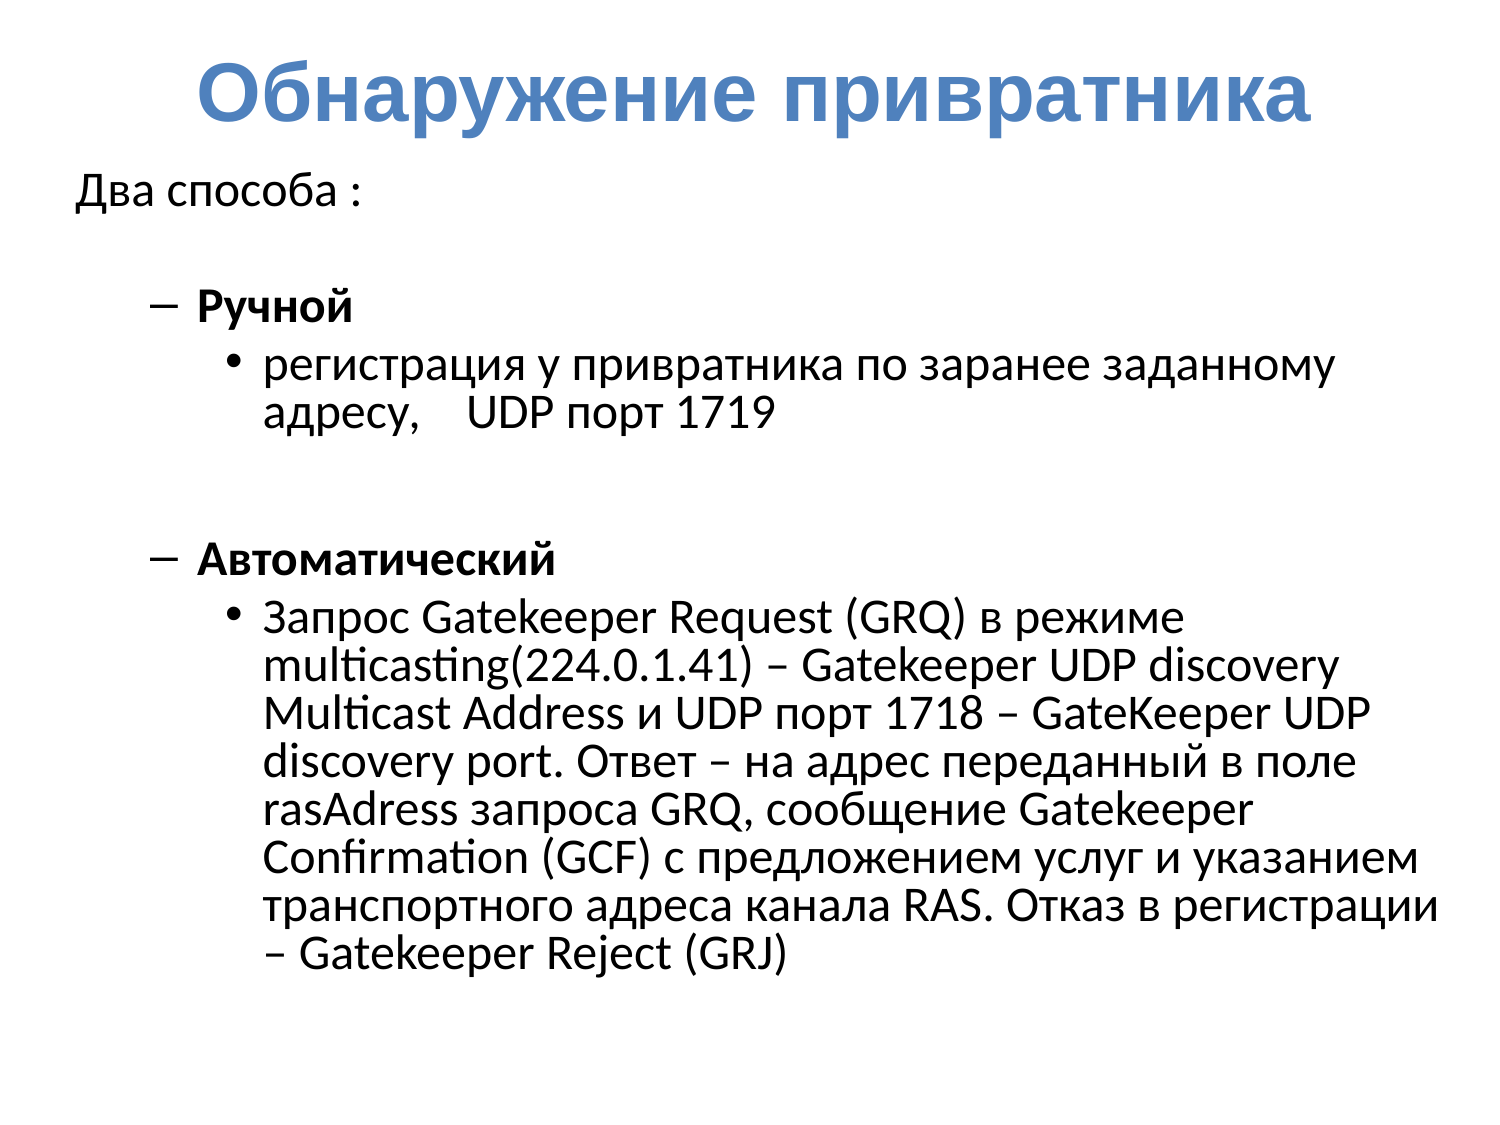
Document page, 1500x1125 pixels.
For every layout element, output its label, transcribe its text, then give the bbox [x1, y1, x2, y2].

text_box Обнаружение привратника [60, 30, 1449, 112]
list Два способа : Ручной регистрация у привратника по заранее заданному адресу, UDP порт 1719 Автоматический Запрос Gatekeeper Request (GRQ) в режиме multicasting(224.0.1.41) – Gatekeeper UDP discovery Multicast Address и UDP порт 1718 – GateKeeper UDP discovery port. Ответ – на адрес переданный в поле rasAdress запроса GRQ, сообщение Gatekeeper Confirmation (GCF) c предложением услуг и указанием транспортного адреса канала RAS. Отказ в регистрации – Gatekeeper Reject (GRJ) [60, 160, 1490, 846]
